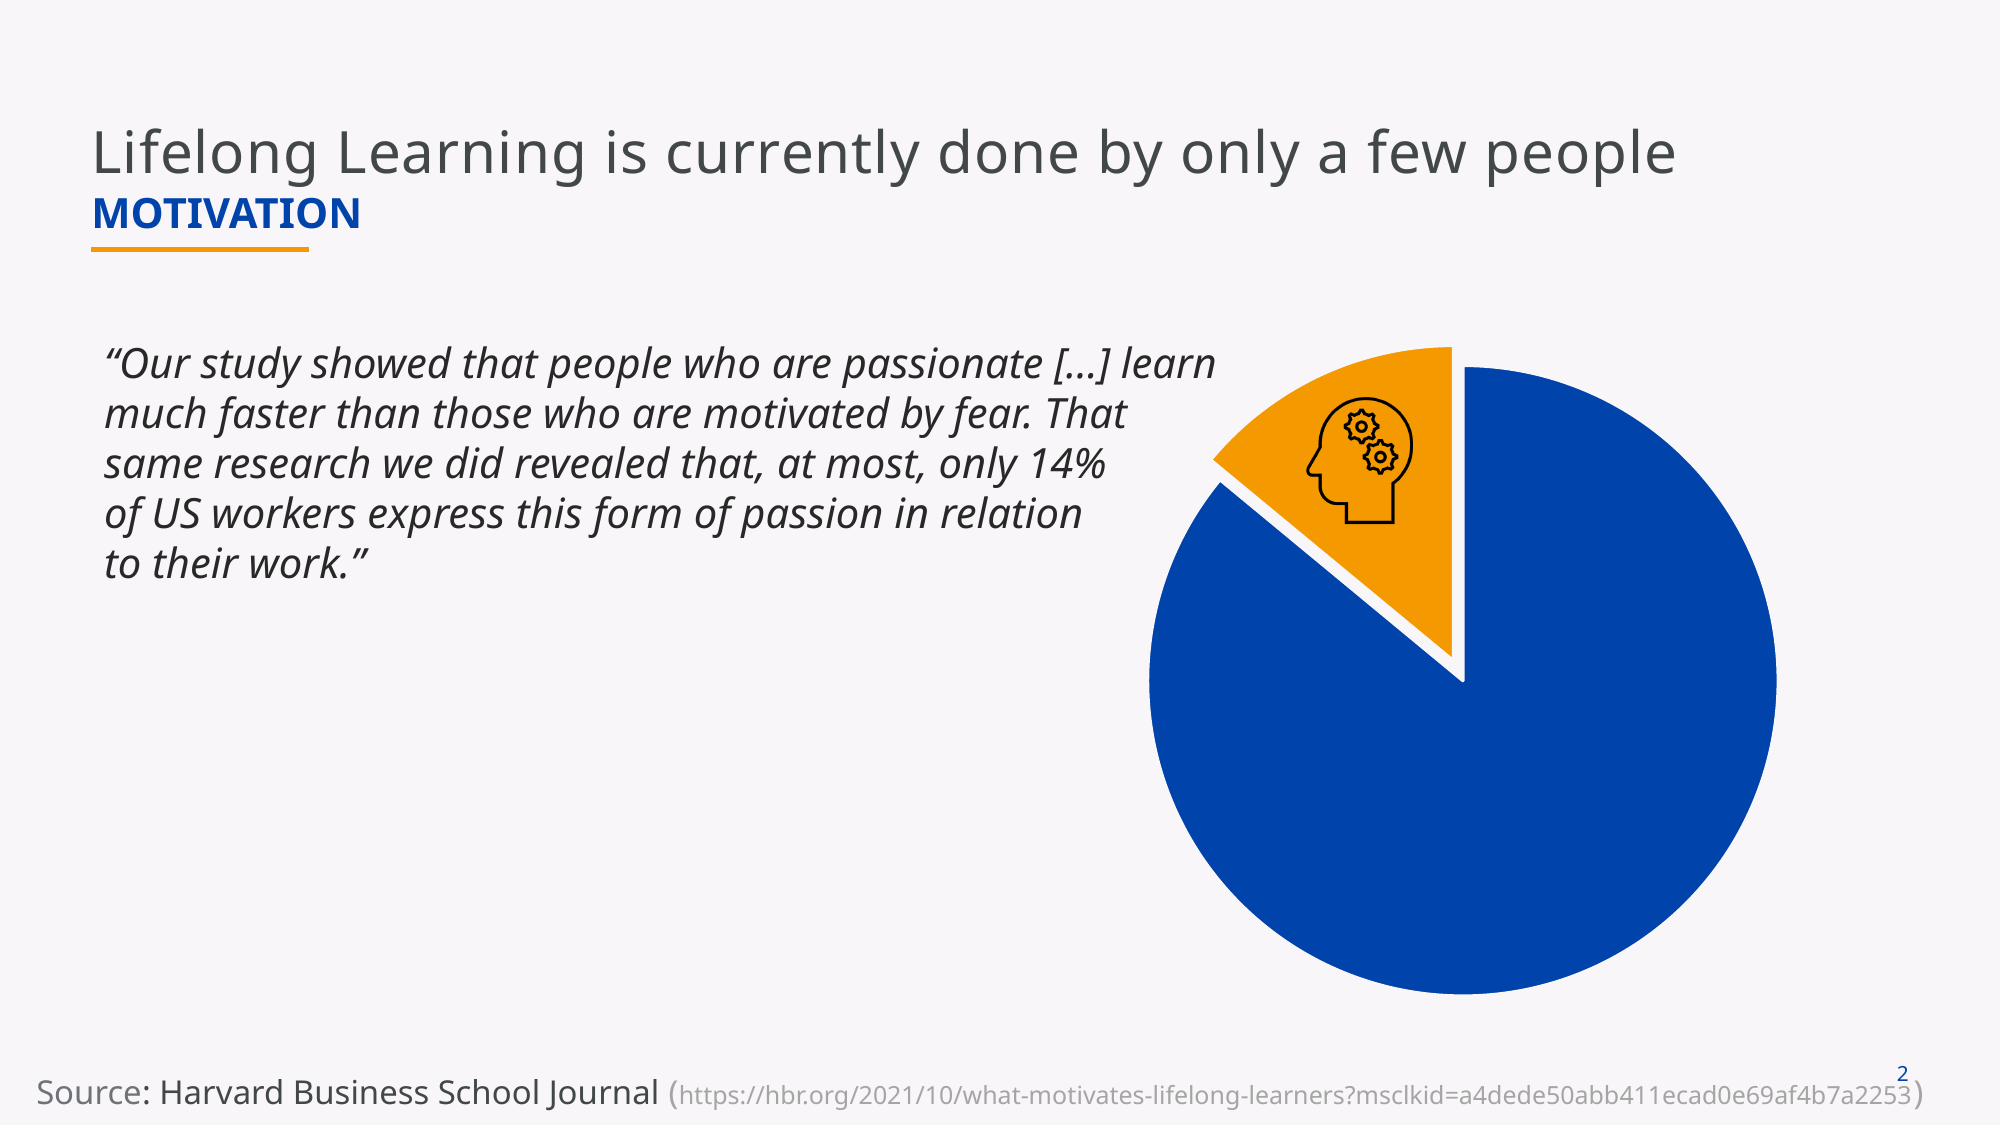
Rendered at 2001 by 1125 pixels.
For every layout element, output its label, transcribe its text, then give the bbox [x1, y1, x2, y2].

text_box “Our study showed that people who are passionate […] learn much faster than those who are motivated by fear. That same research we did revealed that, at most, only 14% of US workers express this form of passion in relation to their work.” [89, 329, 895, 595]
list Motivation [91, 209, 1909, 241]
list Lifelong Learning is currently done by only a few people [91, 70, 1909, 186]
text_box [895, 329, 2000, 1033]
text_box Source: Harvard Business School Journal (https://hbr.org/2021/10/what-motivates-lifelong-learners?msclkid=a4dede50abb411ecad0e69af4b7a2253) [21, 1064, 1939, 1119]
